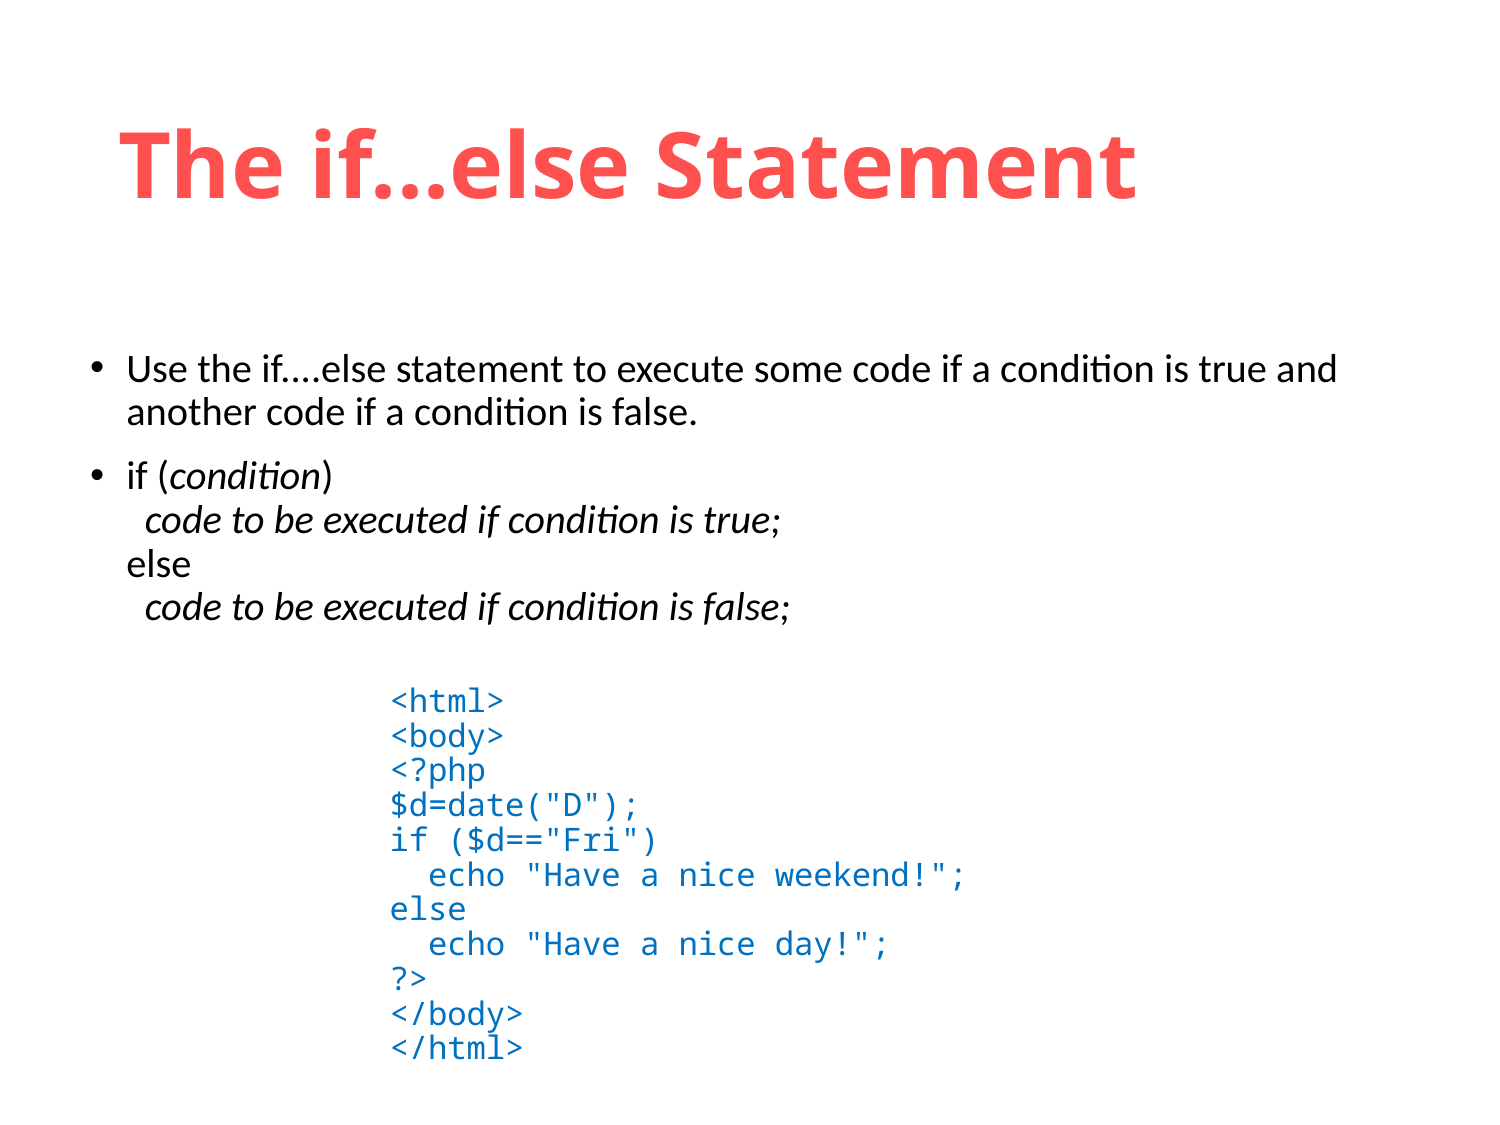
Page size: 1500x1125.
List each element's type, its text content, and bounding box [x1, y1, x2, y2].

list Use the if....else statement to execute some code if a condition is true and another code if a condition is false. if (condition) code to be executed if condition is true; else code to be executed if condition is false; <html> <body> <?php $d=date("D"); if ($d=="Fri") echo "Have a nice weekend!"; else echo "Have a nice day!"; ?> </body> </html> [75, 339, 1425, 1079]
title The if...else Statement [103, 59, 1397, 278]
